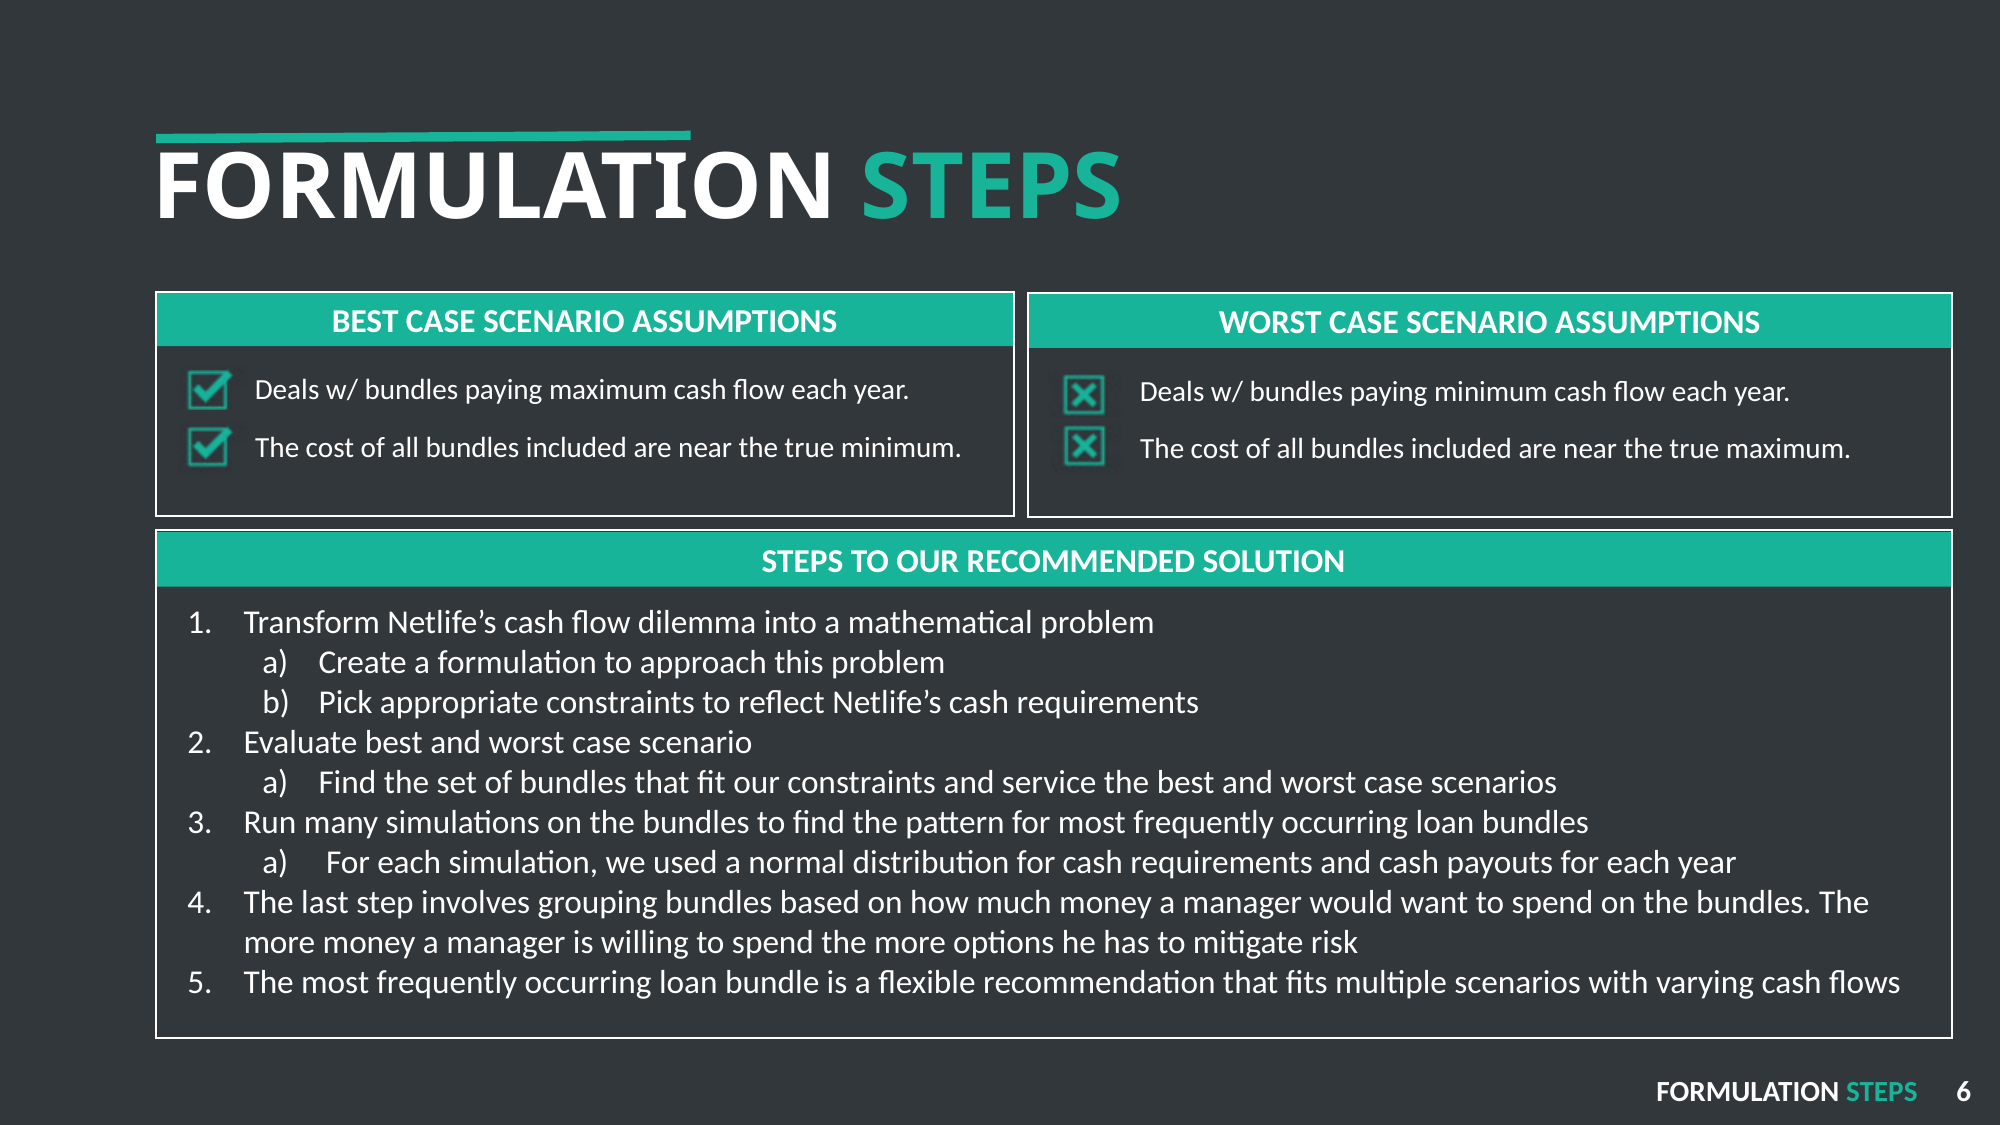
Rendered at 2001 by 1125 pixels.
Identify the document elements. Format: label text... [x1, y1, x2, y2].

title FORMULATION STEPS [137, 135, 1863, 353]
text_box The cost of all bundles included are near the true minimum. [248, 420, 996, 471]
text_box FORMULATION STEPS 6 [1641, 1064, 1992, 1115]
text_box Transform Netlife’s cash flow dilemma into a mathematical problem Create a formulation to approach this problem Pick appropriate constraints to reflect Netlife’s cash requirements Evaluate best and worst case scenario Find the set of bundles that fit our constraints and service the best and worst case scenarios Run many simulations on the bundles to find the pattern for most frequently occurring loan bundles For each simulation, we used a normal distribution for cash requirements and cash payouts for each year The last step involves grouping bundles based on how much money a manager would want to spend on the bundles. The more money a manager is willing to spend the more options he has to mitigate risk The most frequently occurring loan bundle is a flexible recommendation that fits multiple scenarios with varying cash flows [172, 593, 1934, 1048]
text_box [156, 135, 691, 139]
text_box [1027, 292, 1953, 518]
text_box [155, 529, 1953, 1039]
picture [172, 353, 248, 490]
text_box The cost of all bundles included are near the true maximum. [1131, 422, 1919, 472]
picture [1041, 353, 1131, 483]
text_box Deals w/ bundles paying maximum cash flow each year. [248, 363, 995, 414]
text_box [155, 291, 1015, 517]
text_box Deals w/ bundles paying minimum cash flow each year. [1131, 364, 1918, 415]
